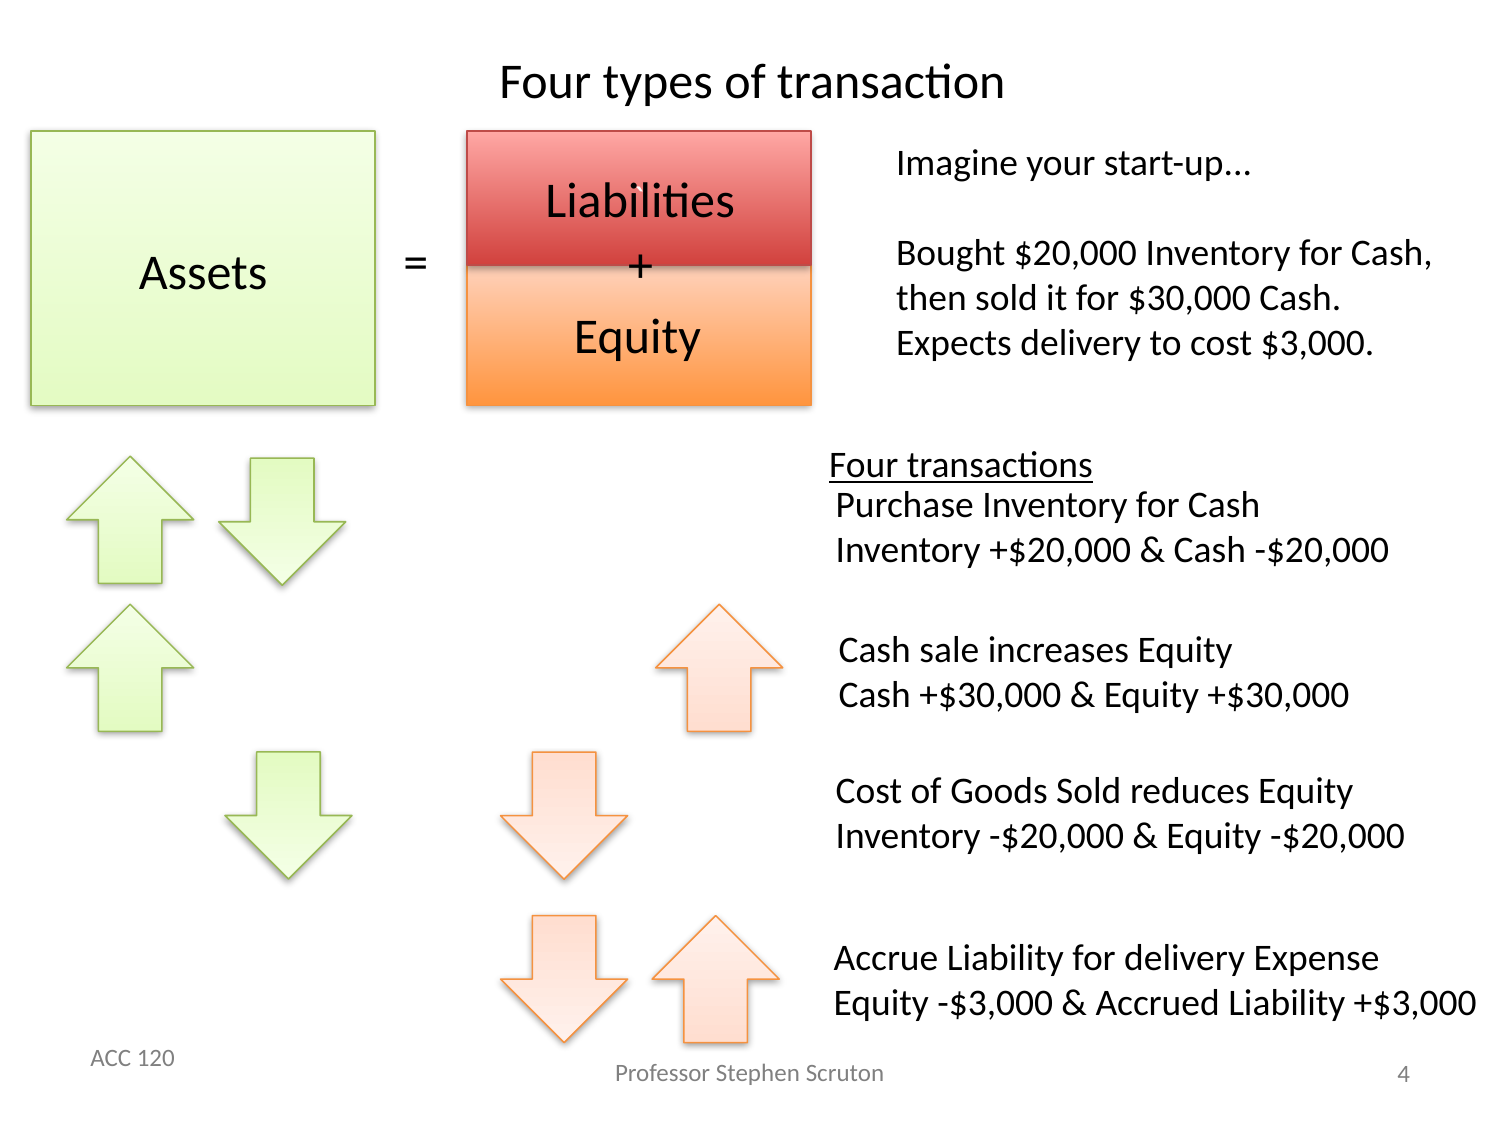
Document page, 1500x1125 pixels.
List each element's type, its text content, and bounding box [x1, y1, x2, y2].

text_box [499, 751, 629, 880]
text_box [66, 455, 347, 586]
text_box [464, 130, 813, 406]
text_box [500, 915, 780, 1043]
text_box [224, 751, 353, 880]
text_box [65, 603, 195, 733]
text_box [654, 603, 784, 733]
text_box = [380, 228, 459, 292]
text_box Four transactions [814, 432, 1108, 493]
text_box Imagine your start-up... Bought $20,000 Inventory for Cash, then sold it for $30,000 Cash. Expects delivery to cost $3,000. [881, 130, 1450, 371]
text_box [30, 130, 376, 406]
text_box Cost of Goods Sold reduces Equity Inventory -$20,000 & Equity -$20,000 [820, 758, 1421, 863]
text_box Purchase Inventory for Cash Inventory +$20,000 & Cash -$20,000 [820, 472, 1405, 578]
text_box Cash sale increases Equity Cash +$30,000 & Equity +$30,000 [823, 618, 1365, 723]
text_box Accrue Liability for delivery Expense Equity -$3,000 & Accrued Liability +$3,000 [819, 925, 1493, 1030]
slide_number 4 [1074, 1042, 1425, 1103]
text_box Four types of transaction [115, 25, 1390, 131]
